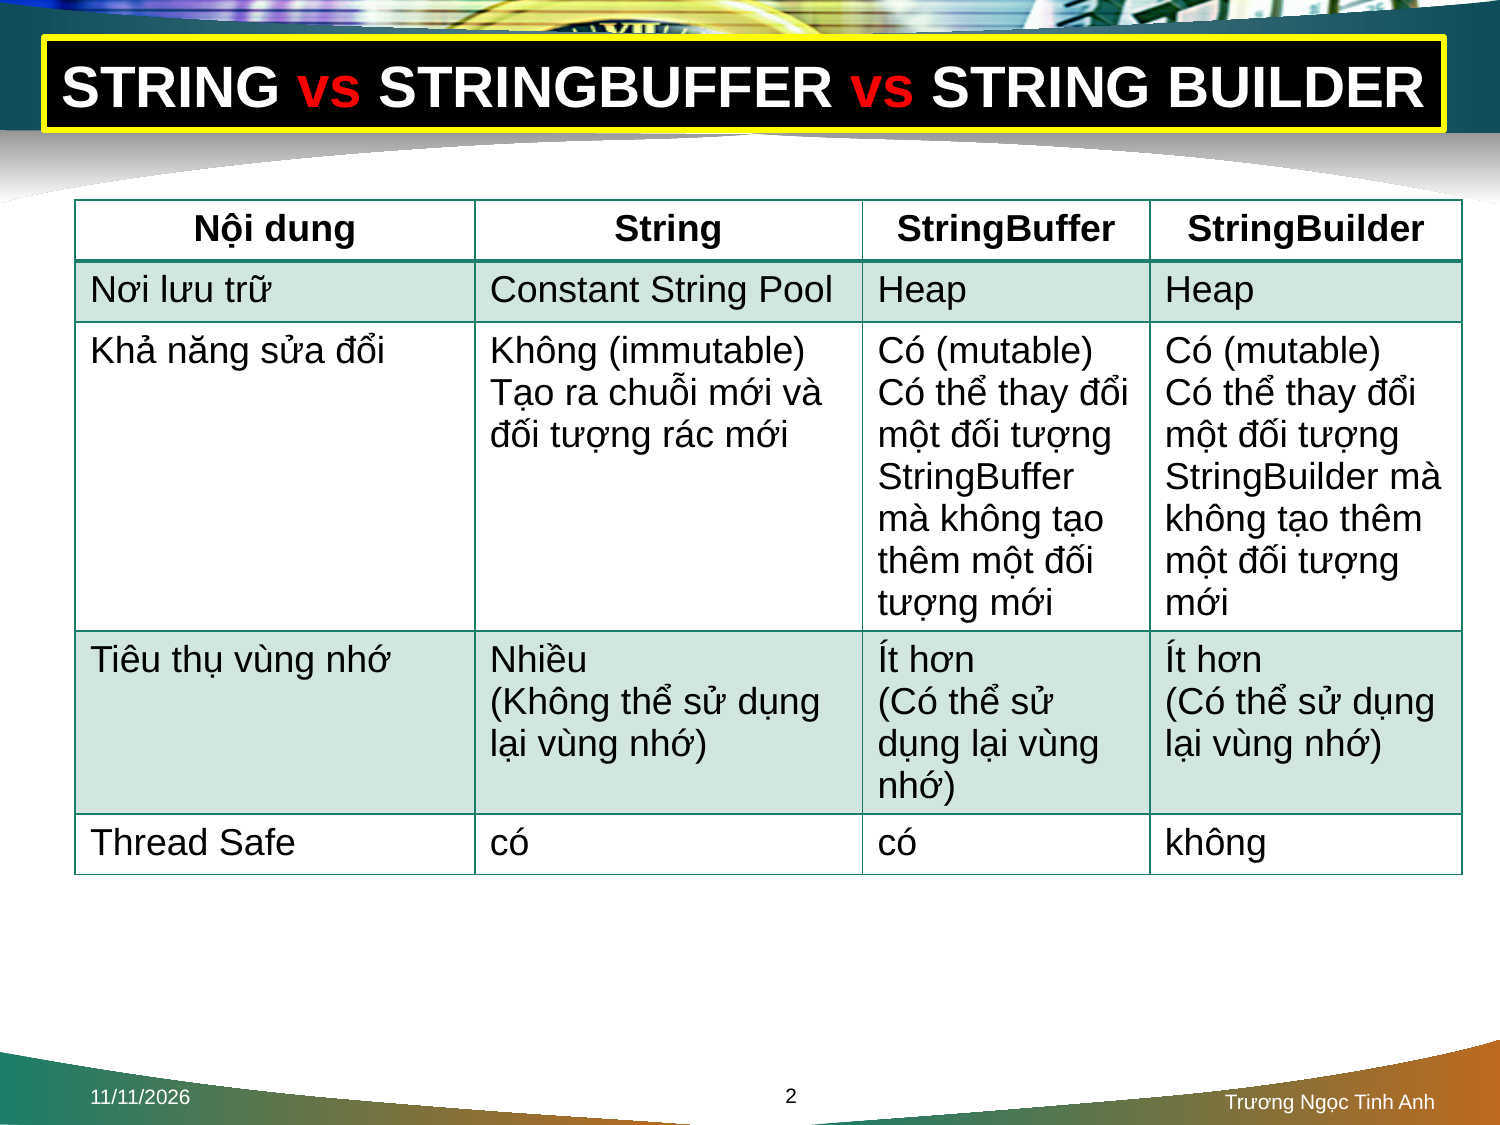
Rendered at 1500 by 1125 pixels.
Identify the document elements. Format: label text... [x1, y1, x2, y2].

title STRING vs STRINGBUFFER vs STRING BUILDER [43, 37, 1444, 130]
table_cell Nơi lưu trữ [76, 263, 474, 321]
table_header Nội dung [76, 201, 474, 259]
table_cell Có (mutable) Có thể thay đổi một đối tượng StringBuffer mà không tạo thêm một đối tượng mới [863, 323, 1149, 630]
table_cell có [863, 815, 1149, 874]
picture [0, 0, 1492, 35]
footer Trương Ngọc Tinh Anh [1137, 1081, 1450, 1119]
table_header StringBuilder [1151, 201, 1461, 259]
table_cell Tiêu thụ vùng nhớ [76, 632, 474, 813]
table_header String [476, 201, 862, 259]
table_cell Nhiều (Không thể sử dụng lại vùng nhớ) [476, 632, 862, 813]
table_header StringBuffer [863, 201, 1149, 259]
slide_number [75, 1076, 375, 1115]
table_cell Thread Safe [76, 815, 474, 874]
table_cell Không (immutable) Tạo ra chuỗi mới và đối tượng rác mới [476, 323, 862, 630]
table_cell không [1151, 815, 1461, 874]
table_cell có [476, 815, 862, 874]
table_cell Khả năng sửa đổi [76, 323, 474, 630]
table_cell Constant String Pool [476, 263, 862, 321]
table_cell Heap [863, 263, 1149, 321]
slide_number 2 [616, 1074, 967, 1113]
table_cell Ít hơn (Có thể sử dụng lại vùng nhớ) [863, 632, 1149, 813]
table_cell Ít hơn (Có thể sử dụng lại vùng nhớ) [1151, 632, 1461, 813]
table_cell Có (mutable) Có thể thay đổi một đối tượng StringBuilder mà không tạo thêm một đối tượng mới [1151, 323, 1461, 630]
table_cell Heap [1151, 263, 1461, 321]
